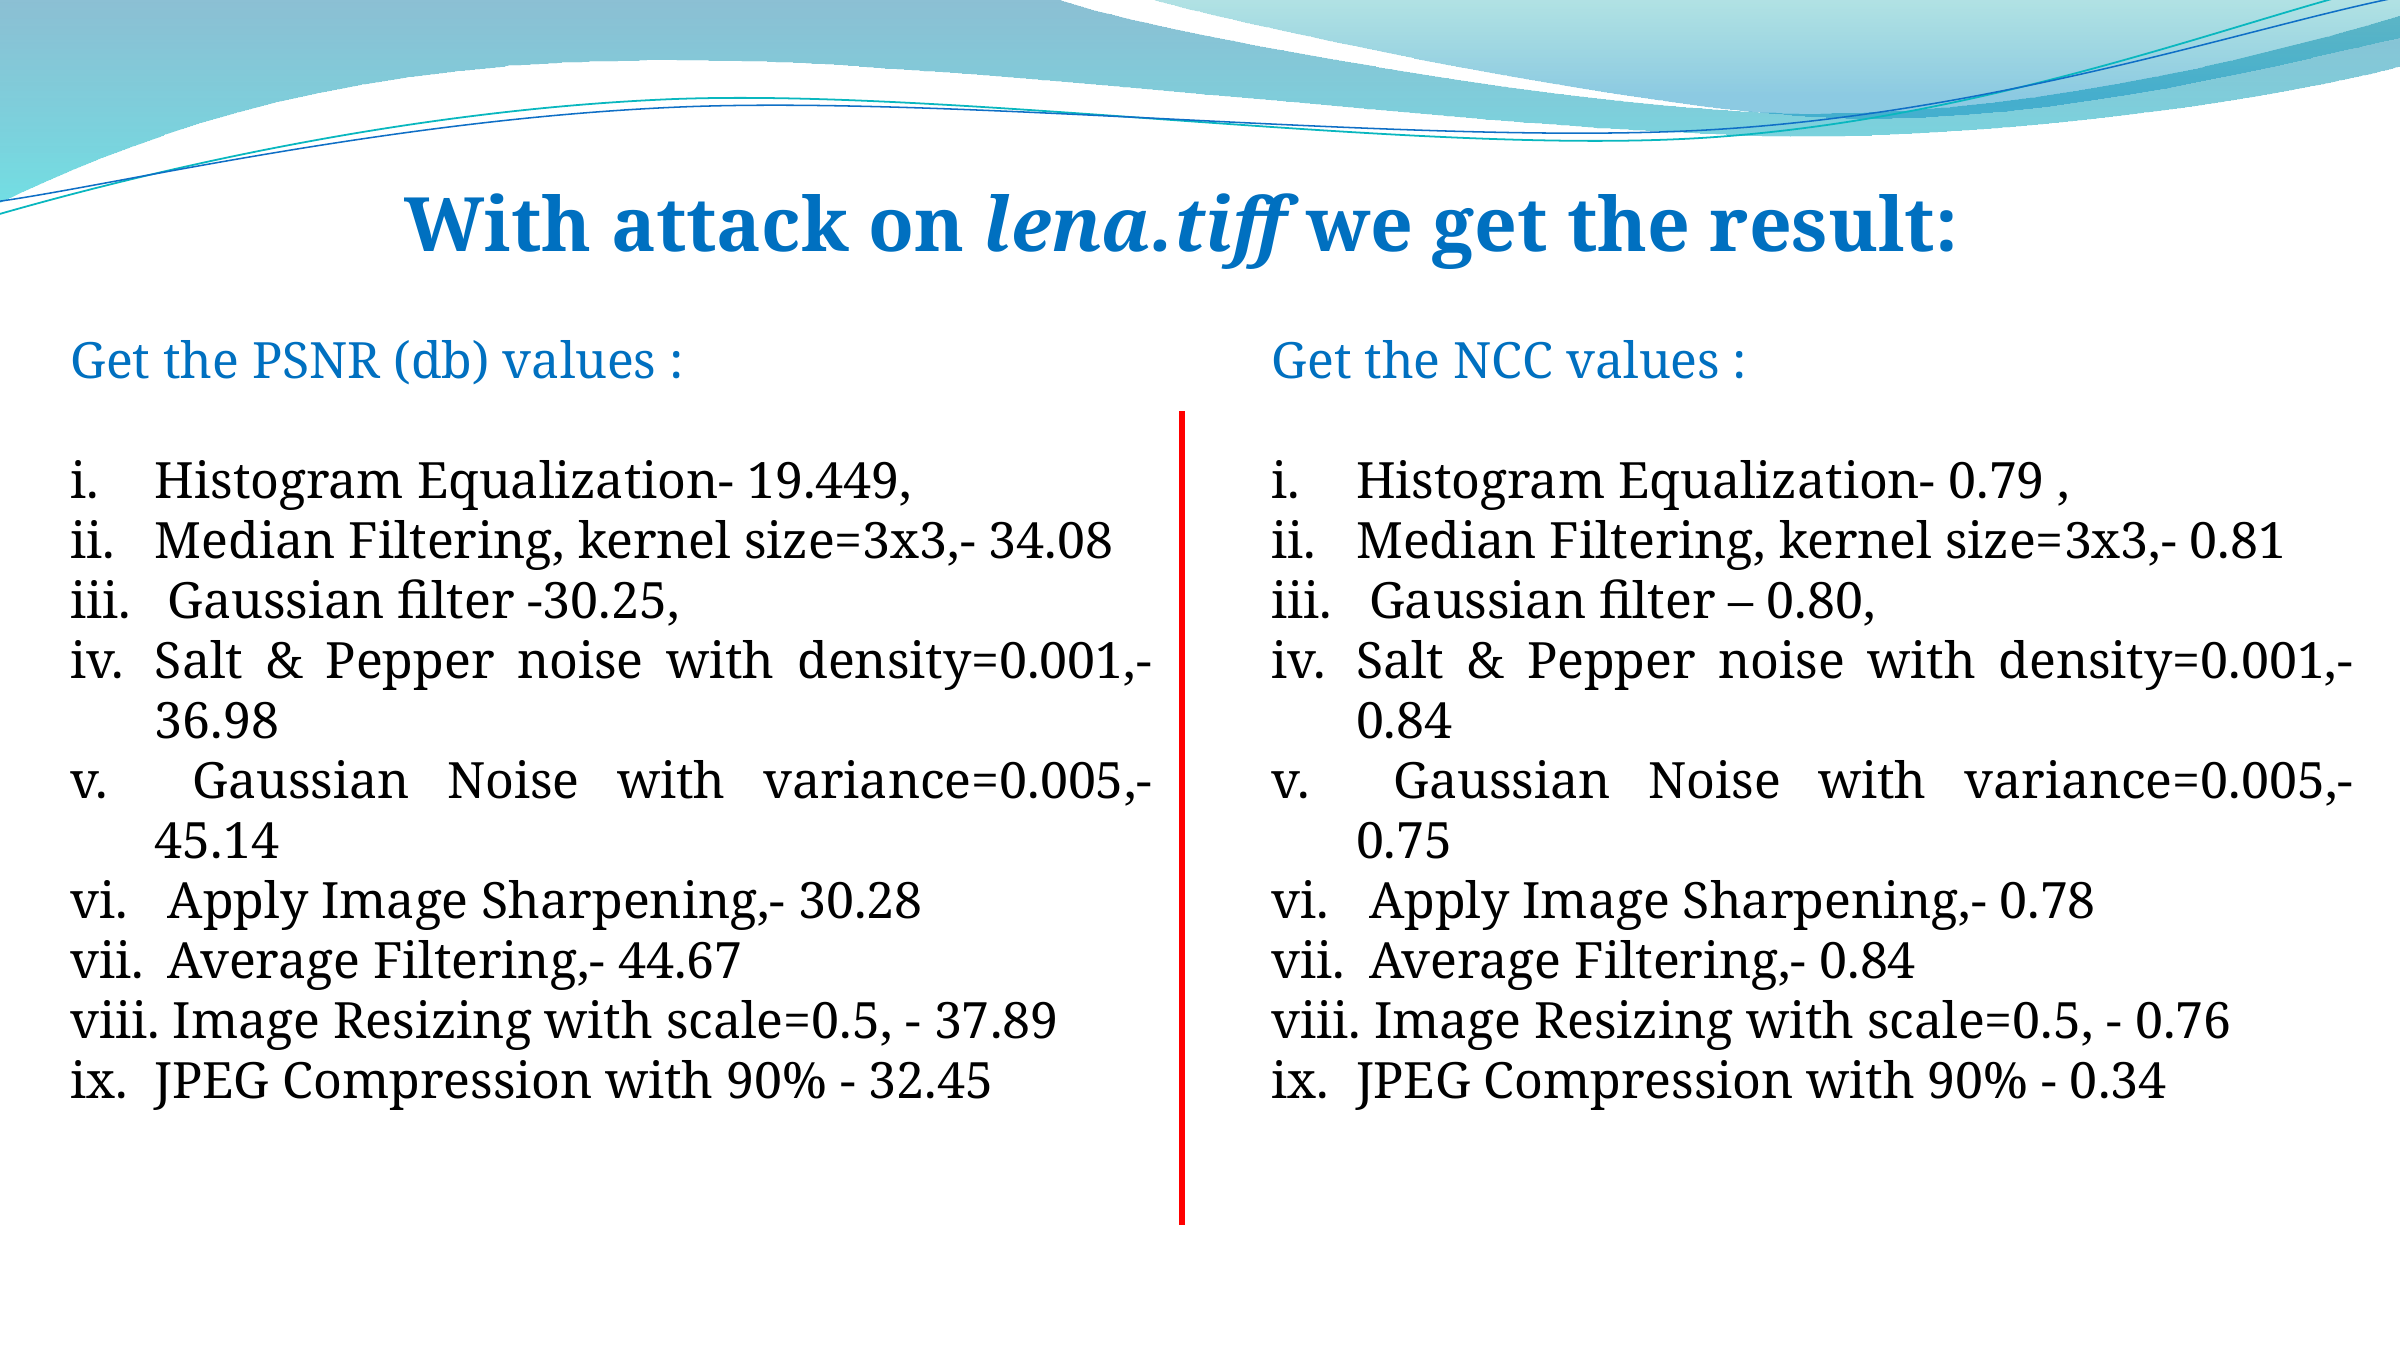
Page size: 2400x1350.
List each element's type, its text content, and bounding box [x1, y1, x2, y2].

text_box Get the PSNR (db) values : Histogram Equalization- 19.449, Median Filtering, kernel size=3x3,- 34.08 Gaussian filter -30.25, Salt & Pepper noise with density=0.001,- 36.98 Gaussian Noise with variance=0.005,- 45.14 Apply Image Sharpening,- 30.28 Average Filtering,- 44.67 Image Resizing with scale=0.5, - 37.89 JPEG Compression with 90% - 32.45 [55, 321, 1168, 1116]
text_box With attack on lena.tiff we get the result: [390, 169, 1974, 275]
text_box Get the NCC values : Histogram Equalization- 0.79 , Median Filtering, kernel size=3x3,- 0.81 Gaussian filter – 0.80, Salt & Pepper noise with density=0.001,- 0.84 Gaussian Noise with variance=0.005,- 0.75 Apply Image Sharpening,- 0.78 Average Filtering,- 0.84 Image Resizing with scale=0.5, - 0.76 JPEG Compression with 90% - 0.34 [1256, 321, 2369, 1116]
